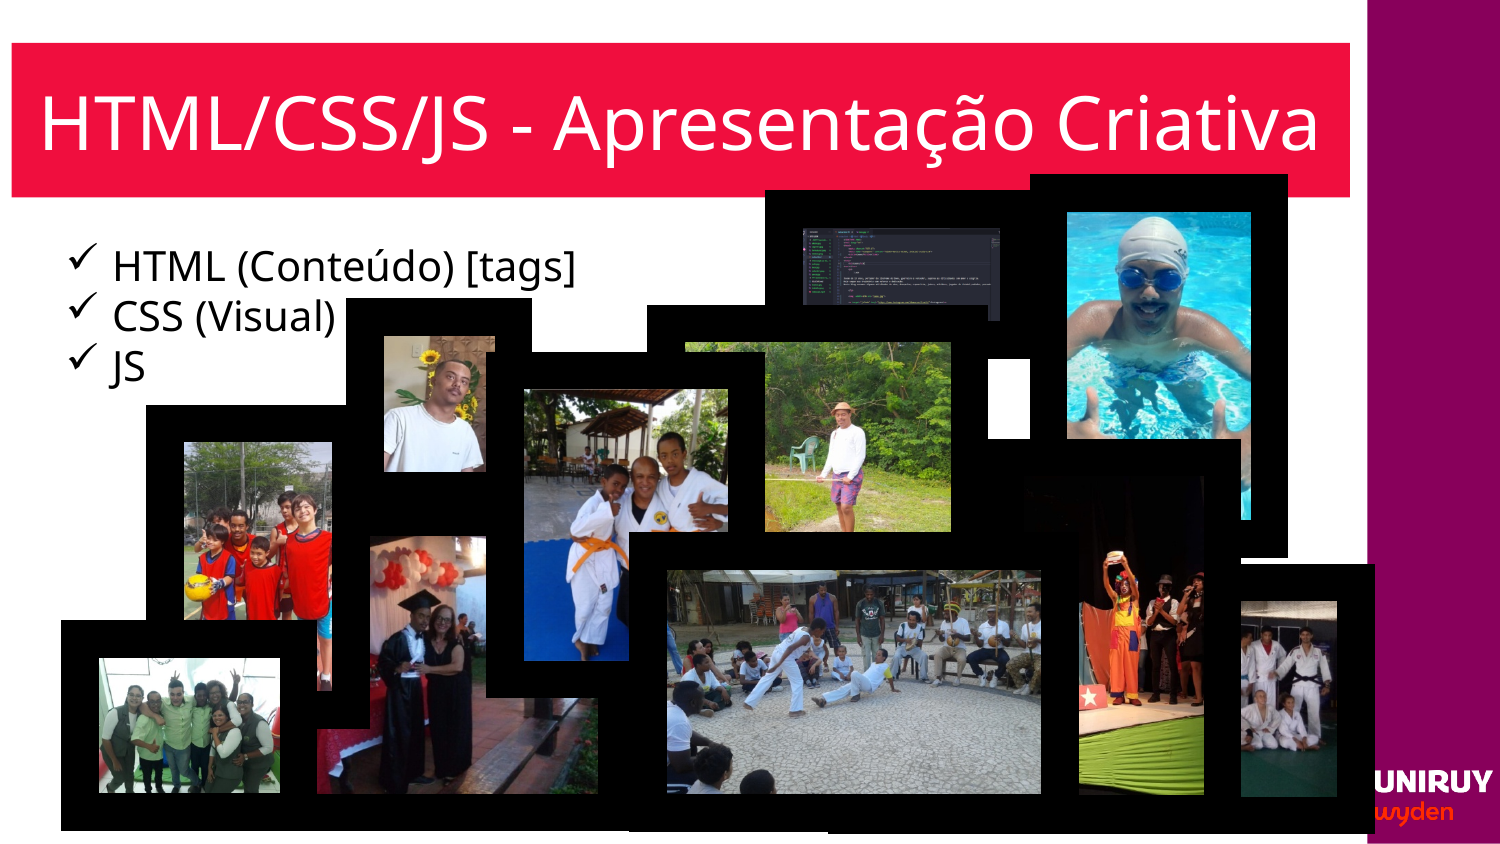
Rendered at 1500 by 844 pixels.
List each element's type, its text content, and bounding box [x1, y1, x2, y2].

picture [802, 227, 1001, 322]
text_box HTML (Conteúdo) [tags] CSS (Visual) JS [50, 232, 676, 398]
picture [98, 211, 1338, 797]
picture [1375, 770, 1493, 827]
title HTML/CSS/JS - Apresentação Criativa [11, 42, 1351, 198]
